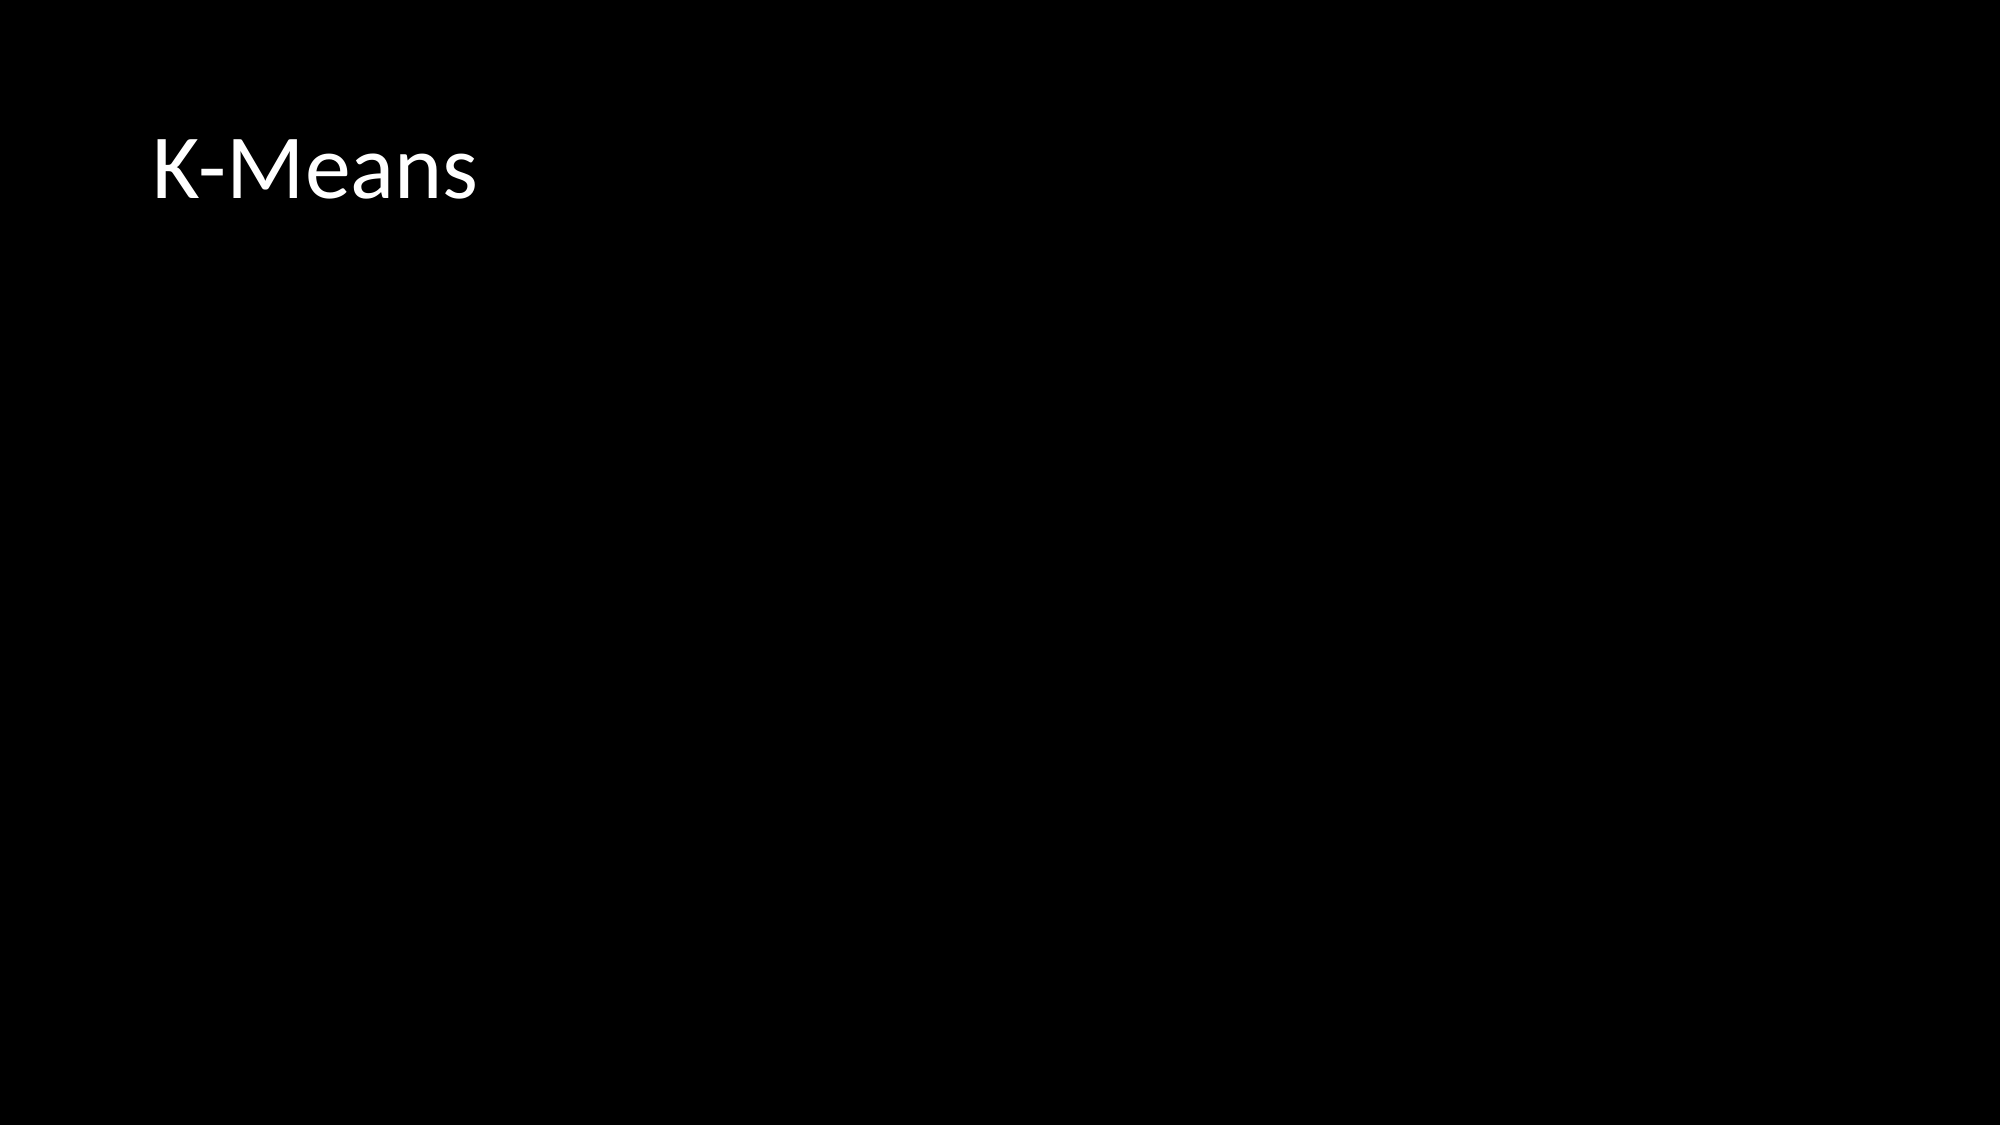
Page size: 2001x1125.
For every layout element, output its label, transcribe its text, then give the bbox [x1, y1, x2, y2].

title K-Means [137, 59, 1863, 278]
